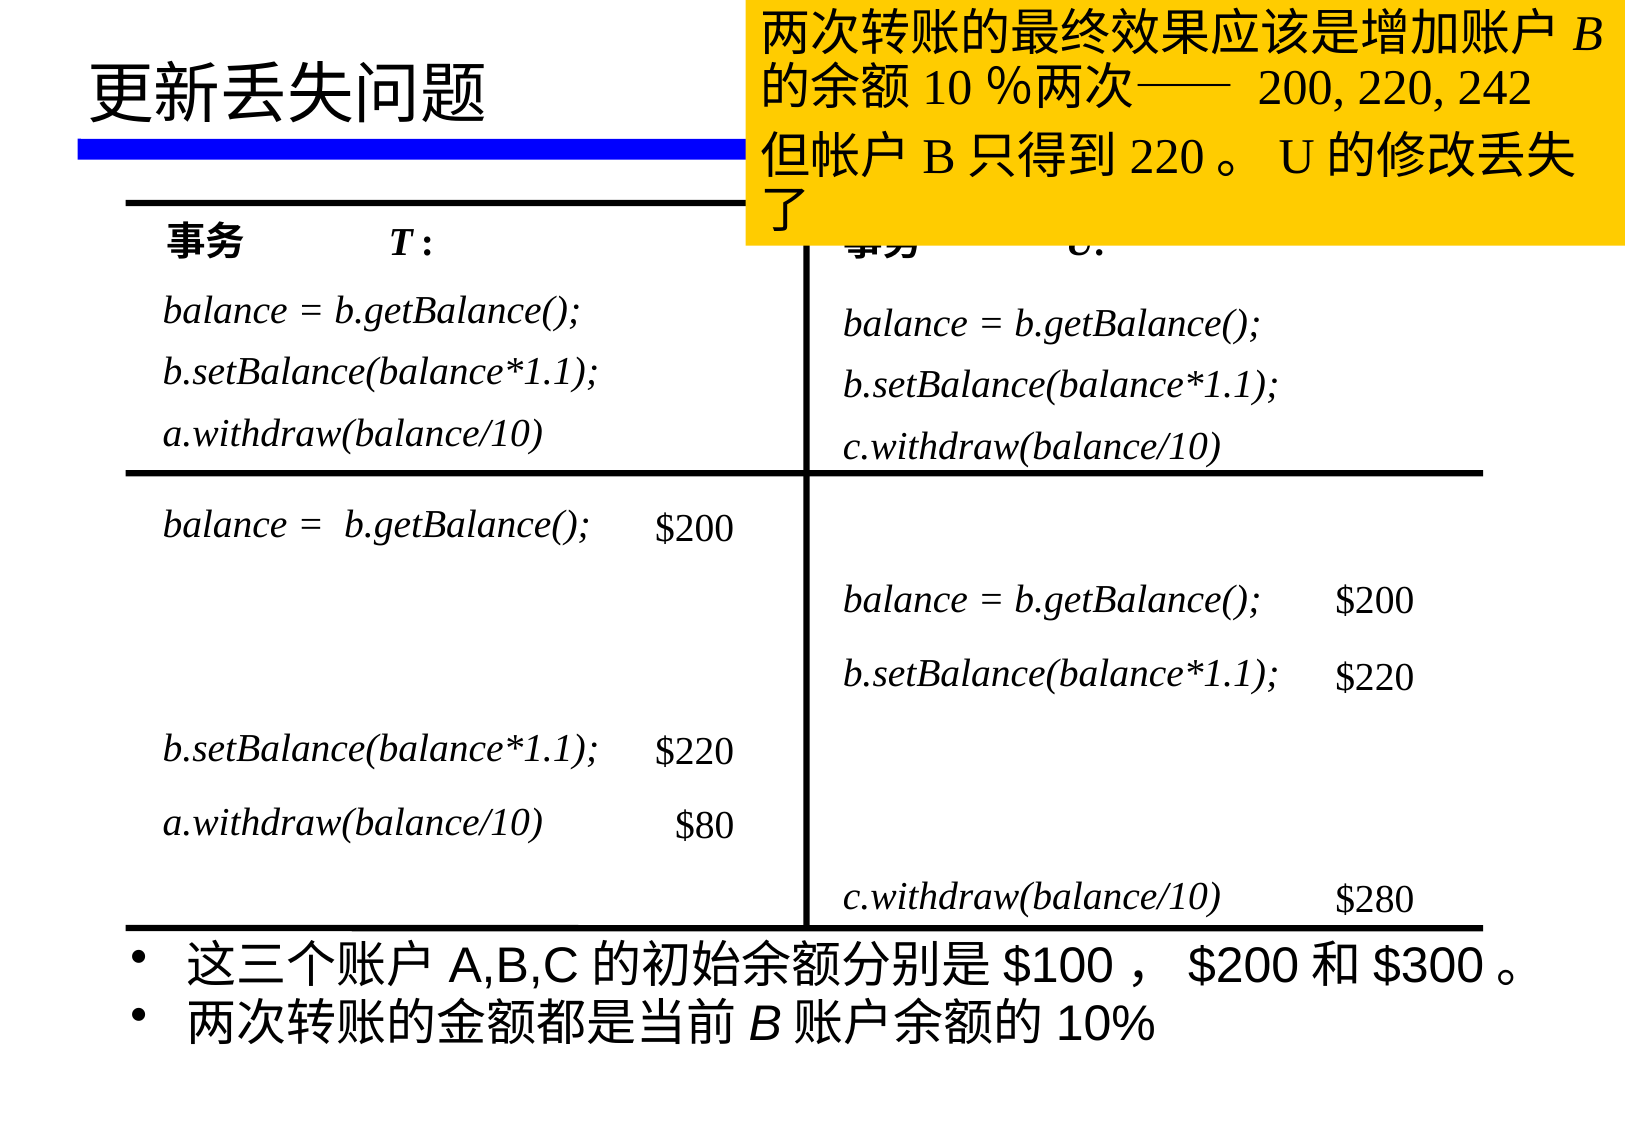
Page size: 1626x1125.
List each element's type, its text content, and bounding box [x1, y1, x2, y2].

list 这三个账户A,B,C的初始余额分别是$100，$200和$300。 两次转账的金额都是当前B账户余额的10% [115, 936, 1569, 1089]
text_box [125, 202, 1484, 929]
text_box 两次转账的最终效果应该是增加账户B的余额10％两次—— 200, 220, 242 但帐户B只得到220。U的修改丢失了 [745, 0, 1625, 246]
title 更新丢失问题 [72, 19, 745, 140]
